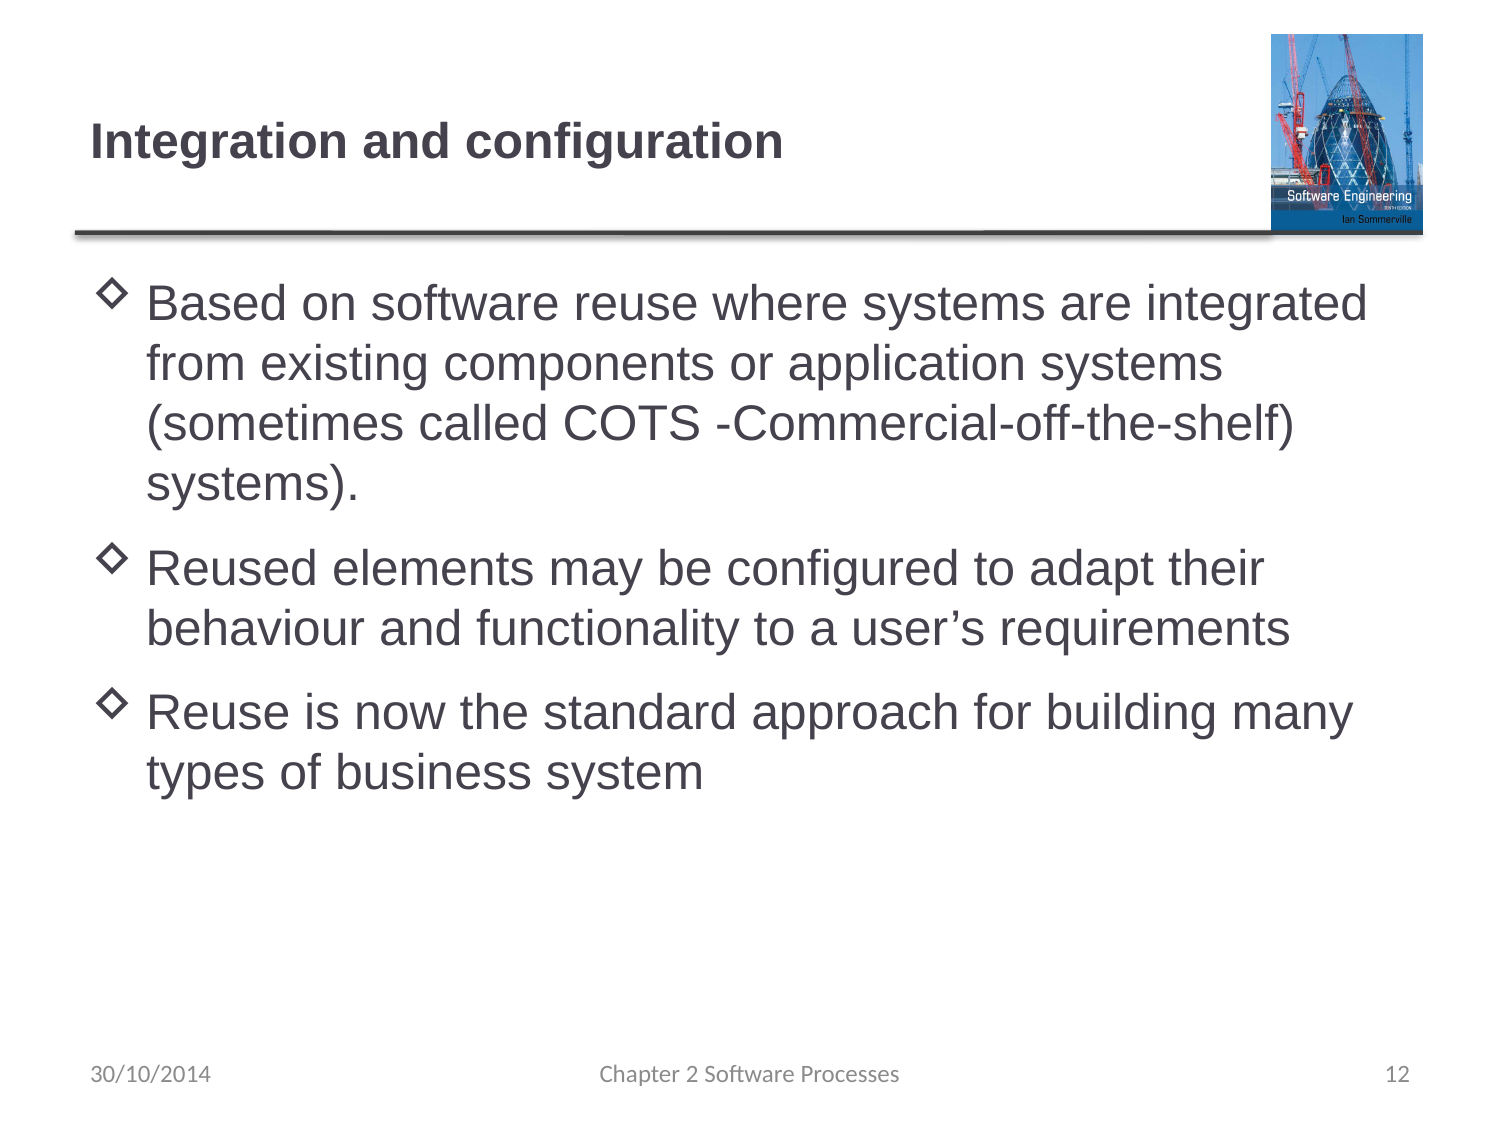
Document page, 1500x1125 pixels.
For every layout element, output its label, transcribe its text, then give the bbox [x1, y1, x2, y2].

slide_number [75, 1042, 425, 1103]
list Based on software reuse where systems are integrated from existing components or application systems (sometimes called COTS -Commercial-off-the-shelf) systems). Reused elements may be configured to adapt their behaviour and functionality to a user’s requirements Reuse is now the standard approach for building many types of business system [75, 262, 1425, 1005]
slide_number 12 [1074, 1042, 1425, 1103]
title Integration and configuration [74, 44, 1272, 233]
picture [1271, 34, 1423, 230]
footer Chapter 2 Software Processes [512, 1042, 988, 1103]
